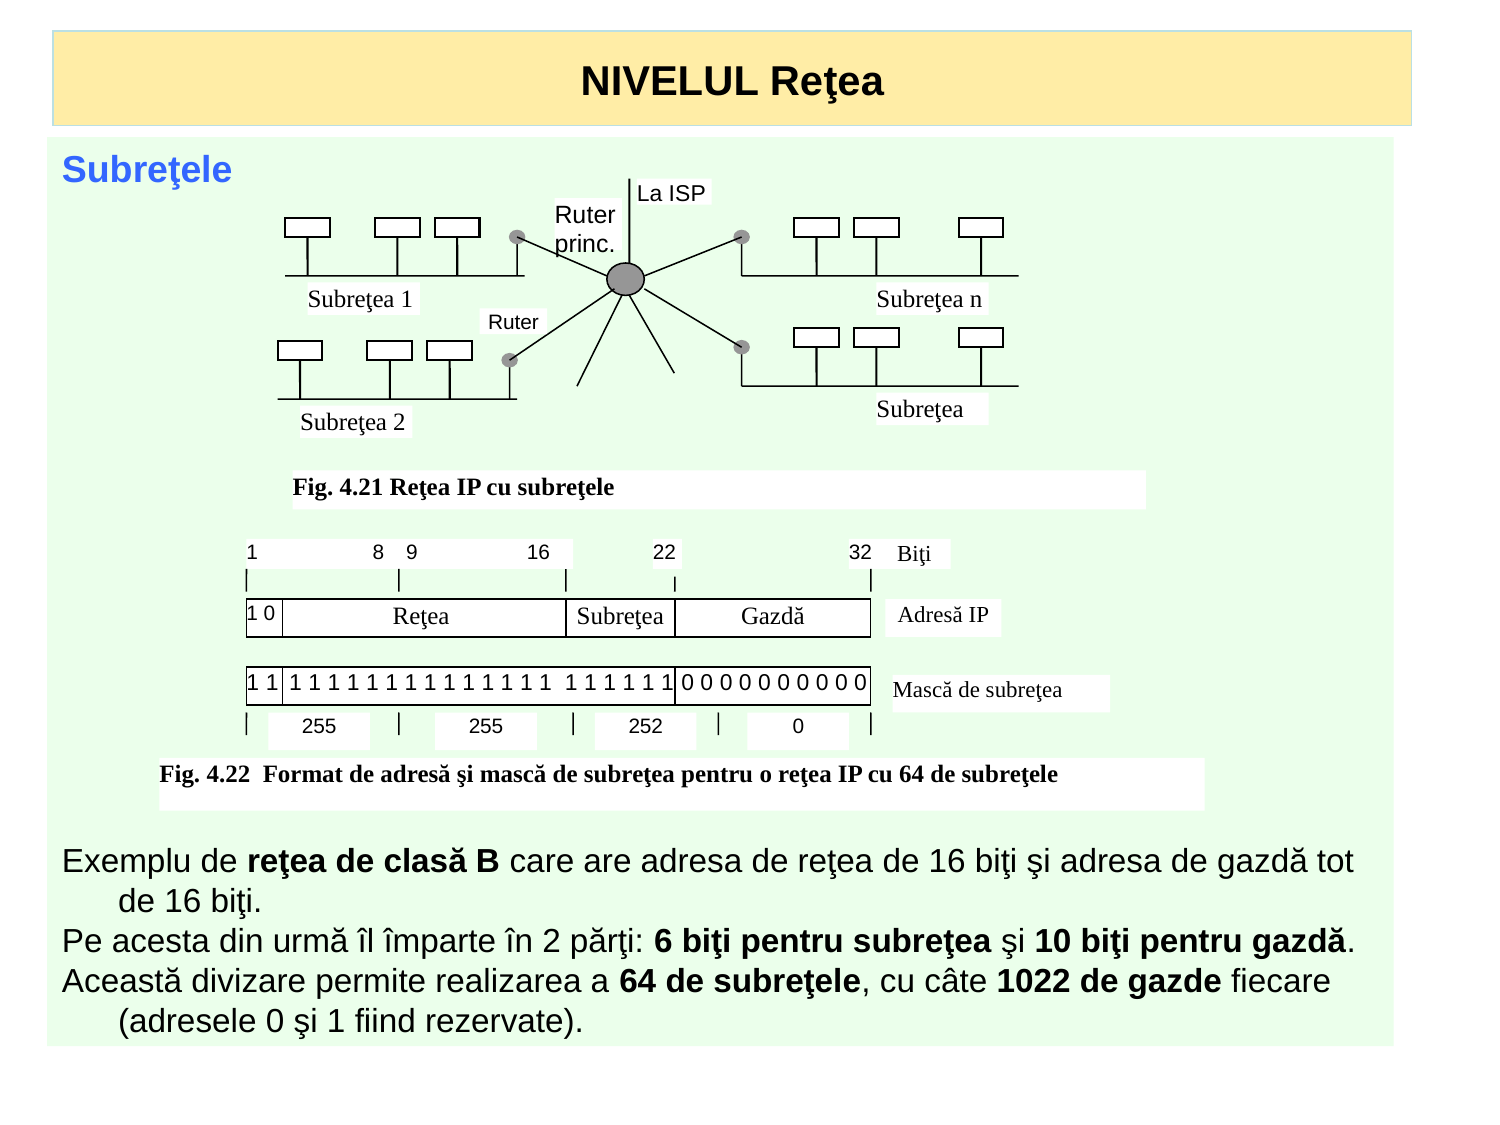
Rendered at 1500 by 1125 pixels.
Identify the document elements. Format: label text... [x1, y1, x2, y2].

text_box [159, 538, 1205, 811]
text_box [277, 178, 1146, 510]
text_box NIVELUL Reţea [53, 31, 1412, 126]
text_box Subreţele Exemplu de reţea de clasă B care are adresa de reţea de 16 biţi şi adresa de gazdă tot de 16 biţi. Pe acesta din urmă îl împarte în 2 părţi: 6 biţi pentru subreţea şi 10 biţi pentru gazdă. Această divizare permite realizarea a 64 de subreţele, cu câte 1022 de gazde fiecare (adresele 0 şi 1 fiind rezervate). [47, 137, 1394, 1047]
